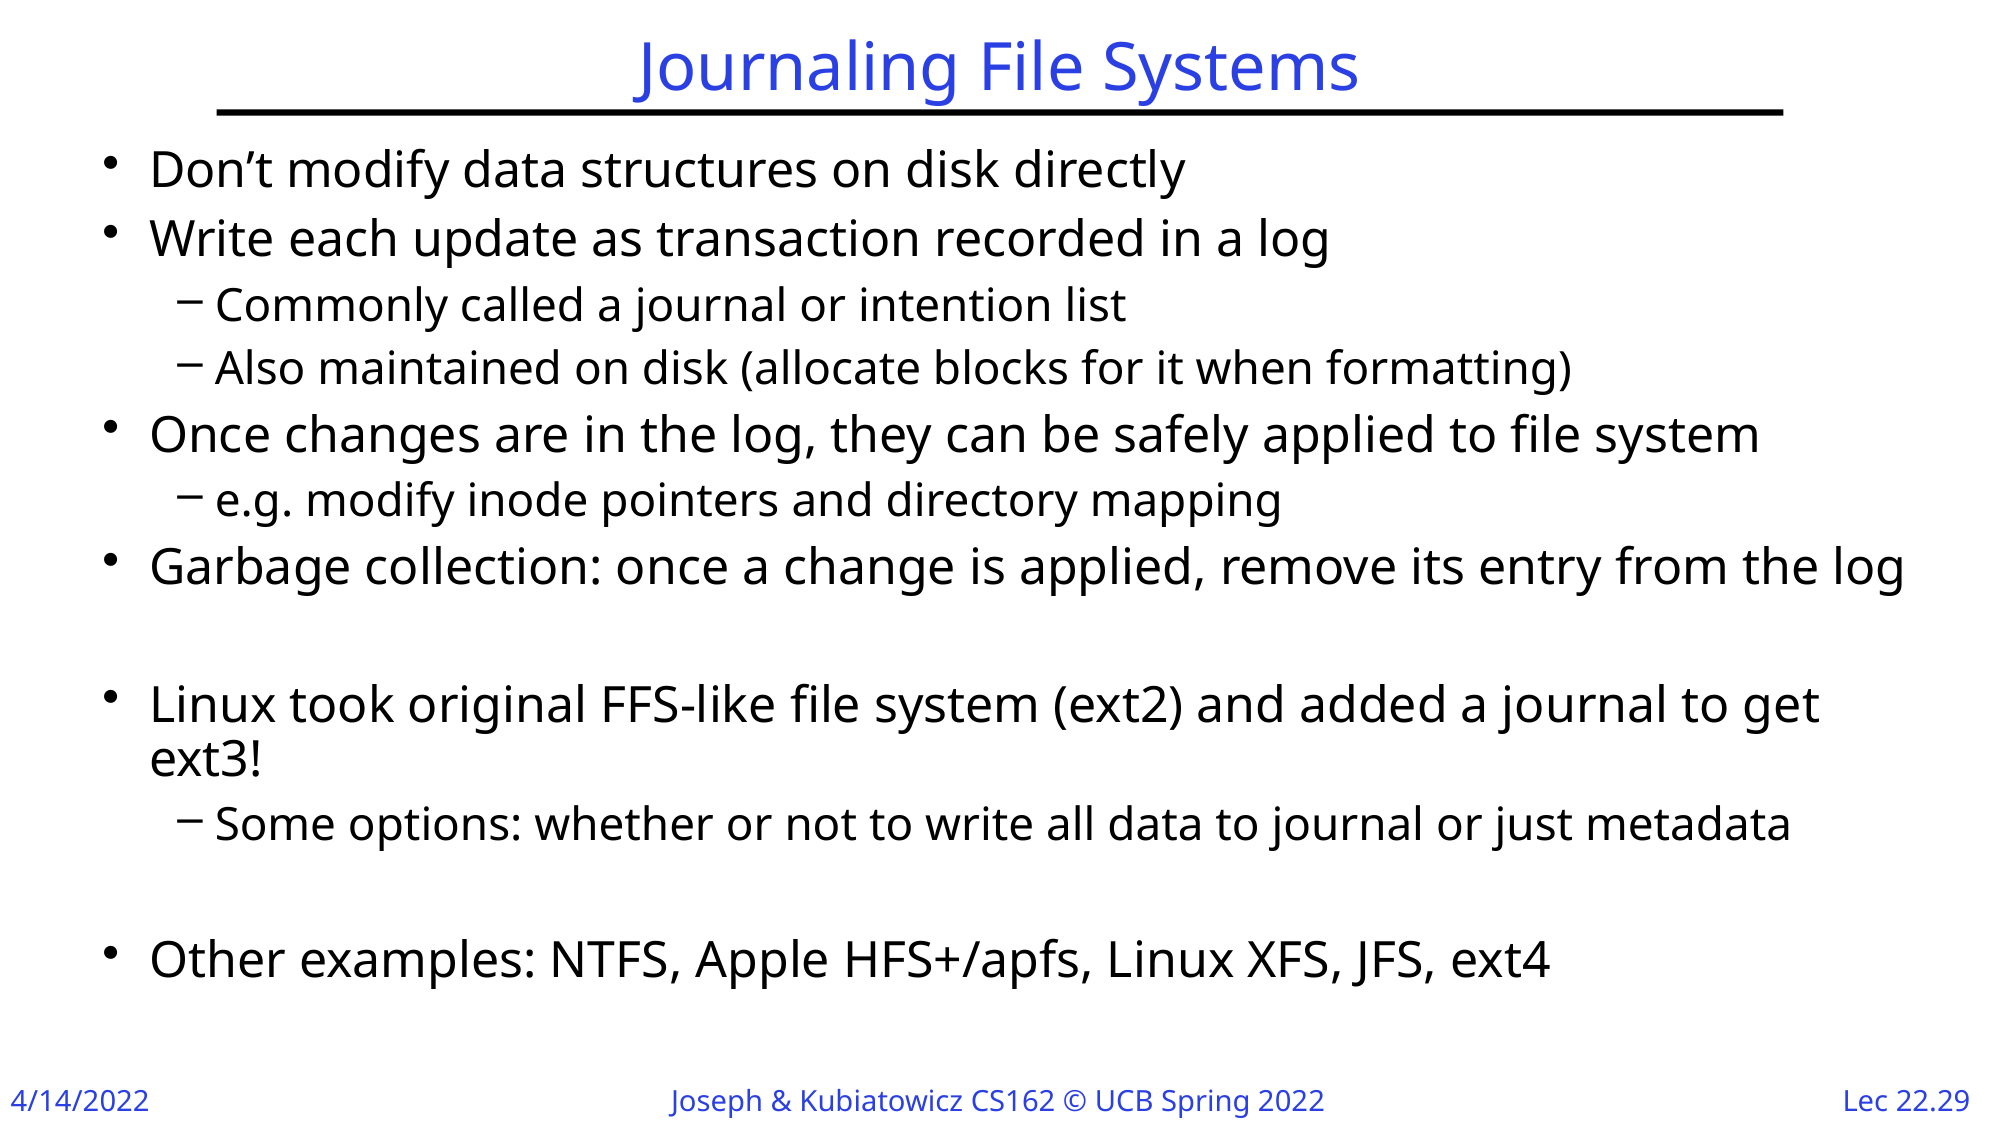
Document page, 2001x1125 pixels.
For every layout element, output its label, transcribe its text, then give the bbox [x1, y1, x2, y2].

list Don’t modify data structures on disk directly Write each update as transaction recorded in a log Commonly called a journal or intention list Also maintained on disk (allocate blocks for it when formatting) Once changes are in the log, they can be safely applied to file system e.g. modify inode pointers and directory mapping Garbage collection: once a change is applied, remove its entry from the log Linux took original FFS-like file system (ext2) and added a journal to get ext3! Some options: whether or not to write all data to journal or just metadata Other examples: NTFS, Apple HFS+/apfs, Linux XFS, JFS, ext4 [87, 137, 1925, 1075]
title Journaling File Systems [216, 24, 1784, 113]
